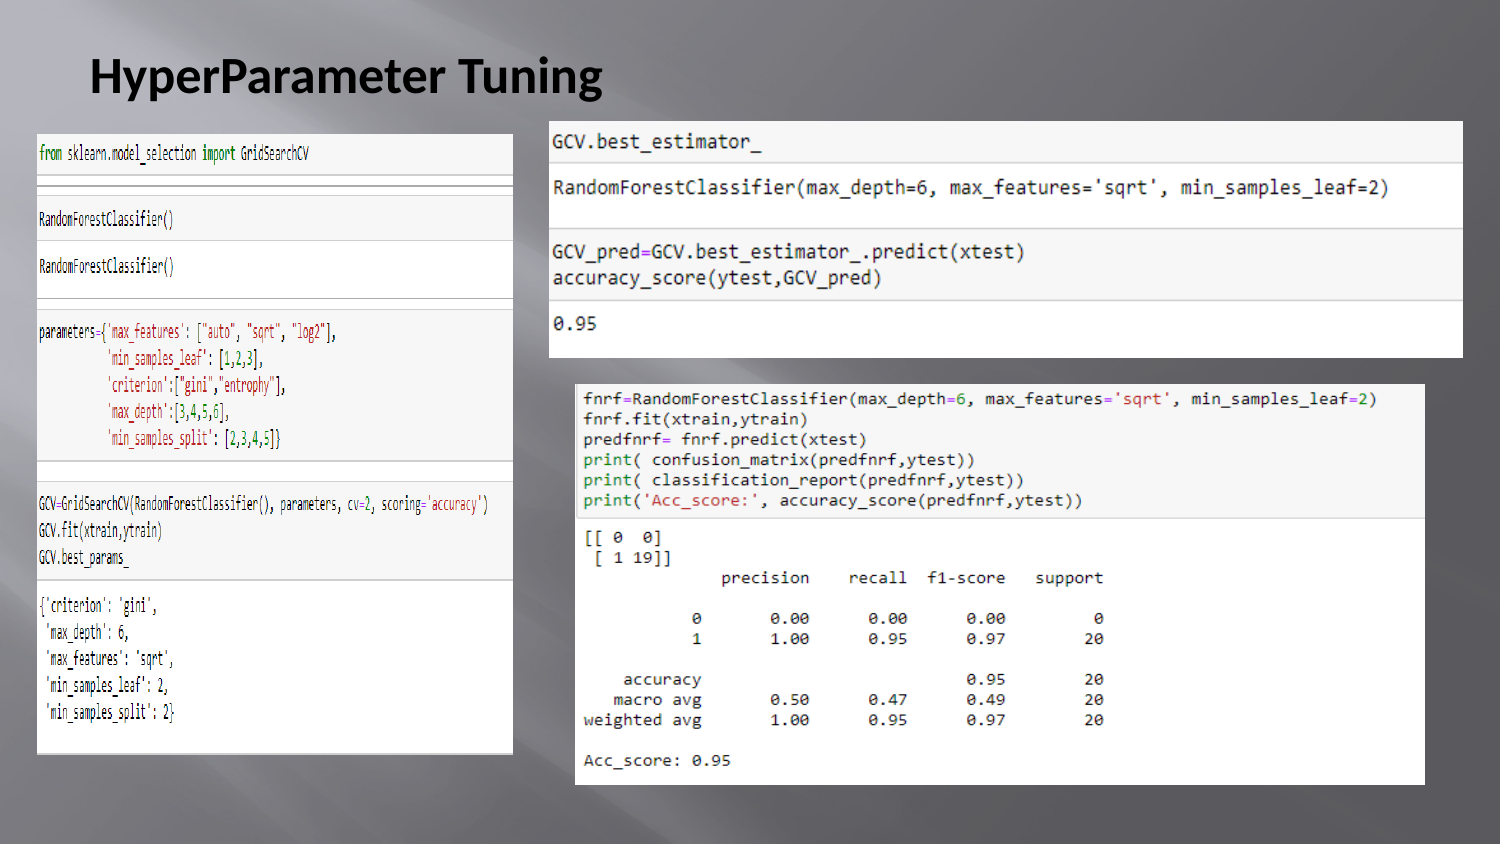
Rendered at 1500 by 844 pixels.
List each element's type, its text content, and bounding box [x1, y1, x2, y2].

title HyperParameter Tuning [75, 33, 1425, 155]
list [37, 134, 513, 755]
picture [574, 384, 1426, 785]
picture [549, 121, 1463, 359]
